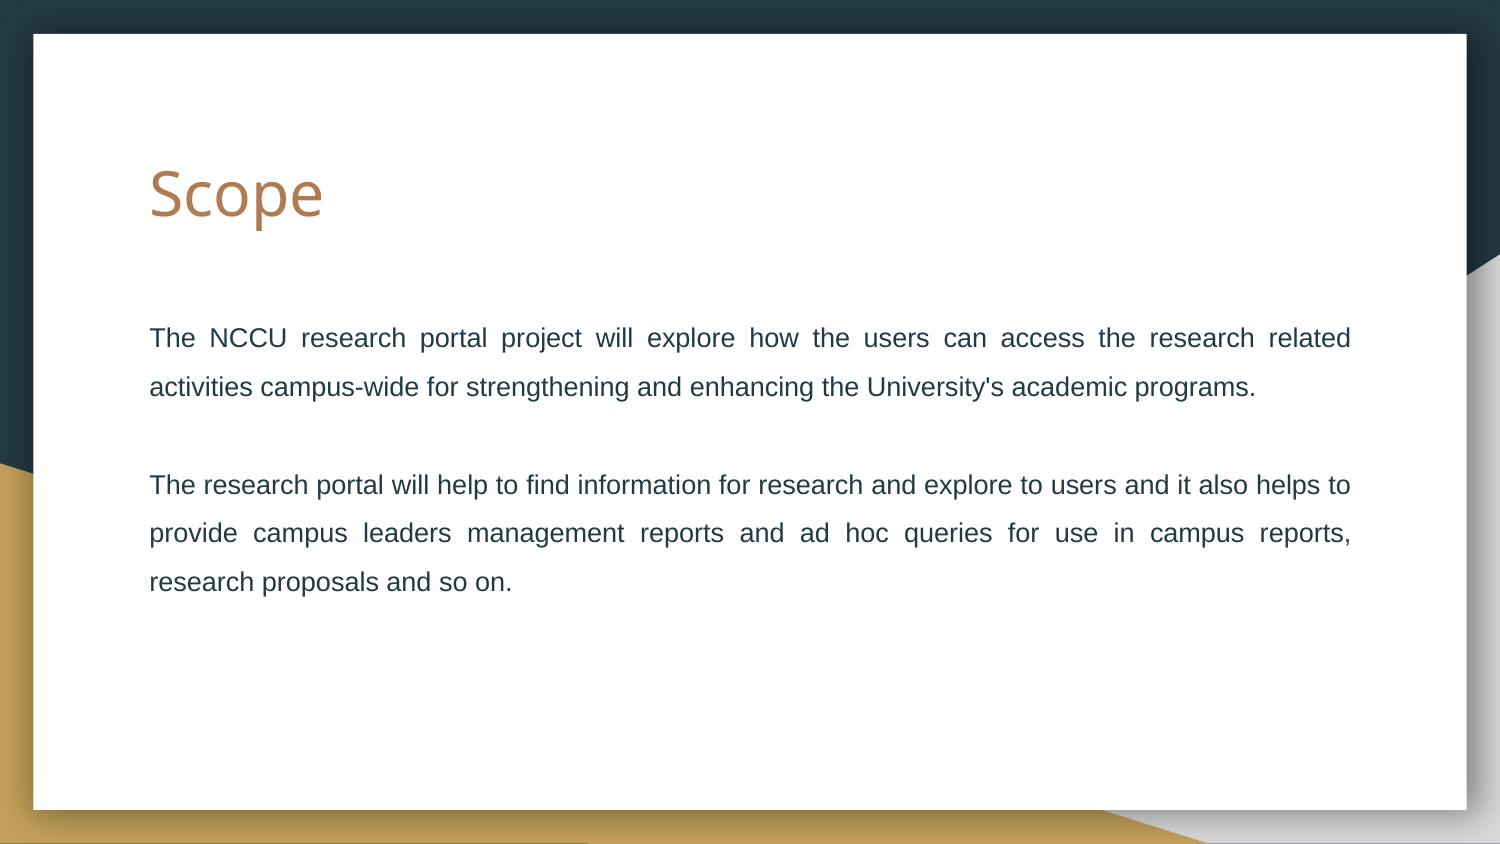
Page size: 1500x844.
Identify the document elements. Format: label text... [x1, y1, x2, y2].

title Scope [134, 138, 1366, 252]
list The NCCU research portal project will explore how the users can access the research related activities campus-wide for strengthening and enhancing the University's academic programs. The research portal will help to find information for research and explore to users and it also helps to provide campus leaders management reports and ad hoc queries for use in campus reports, research proposals and so on. [134, 252, 1366, 729]
